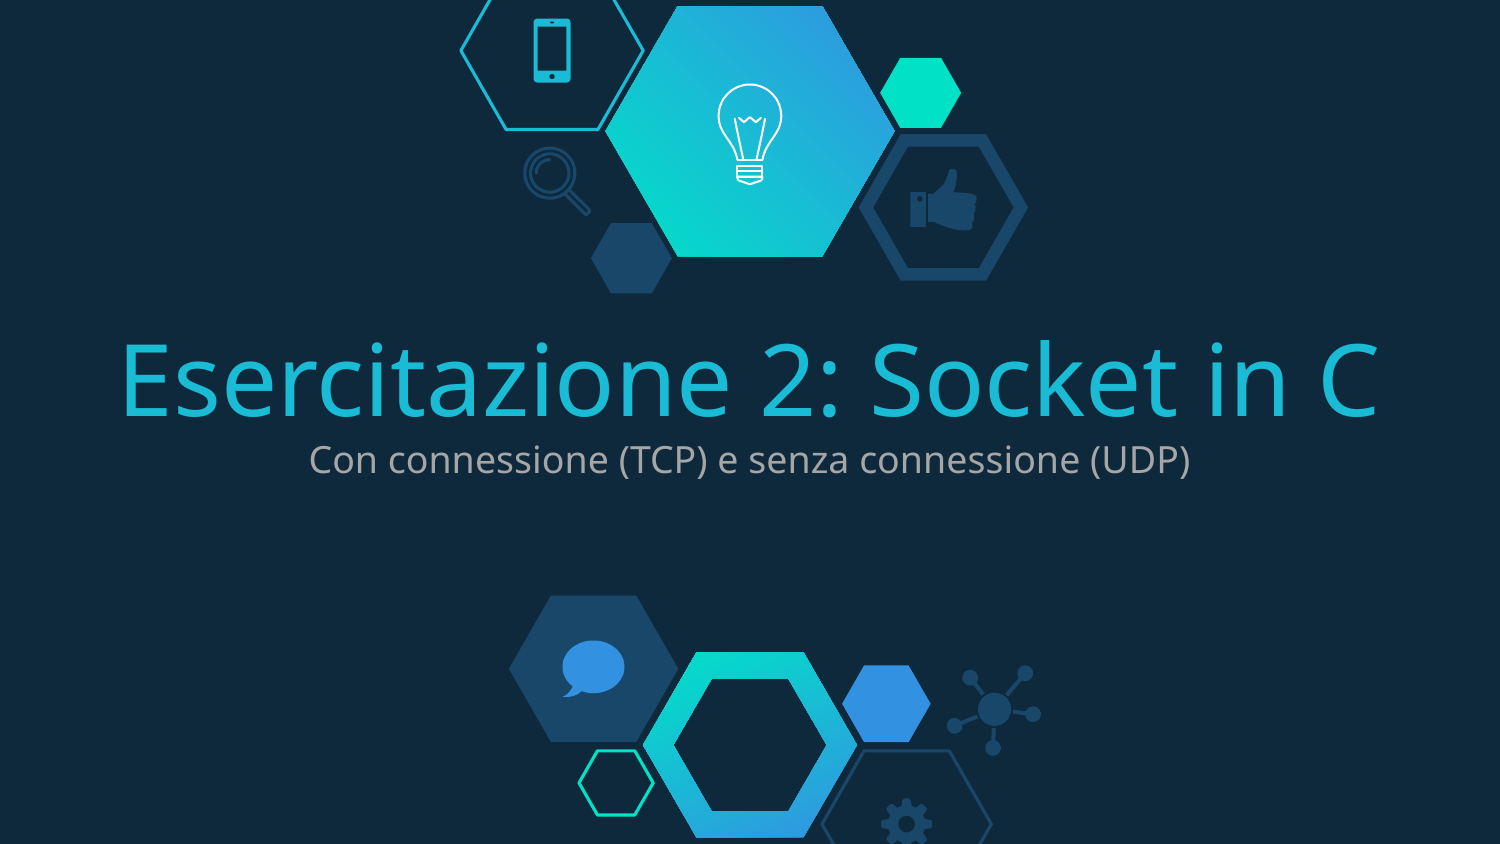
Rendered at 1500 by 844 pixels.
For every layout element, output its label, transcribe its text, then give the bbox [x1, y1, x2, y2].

title Esercitazione 2: Socket in C Con connessione (TCP) e senza connessione (UDP) [41, 411, 1459, 507]
